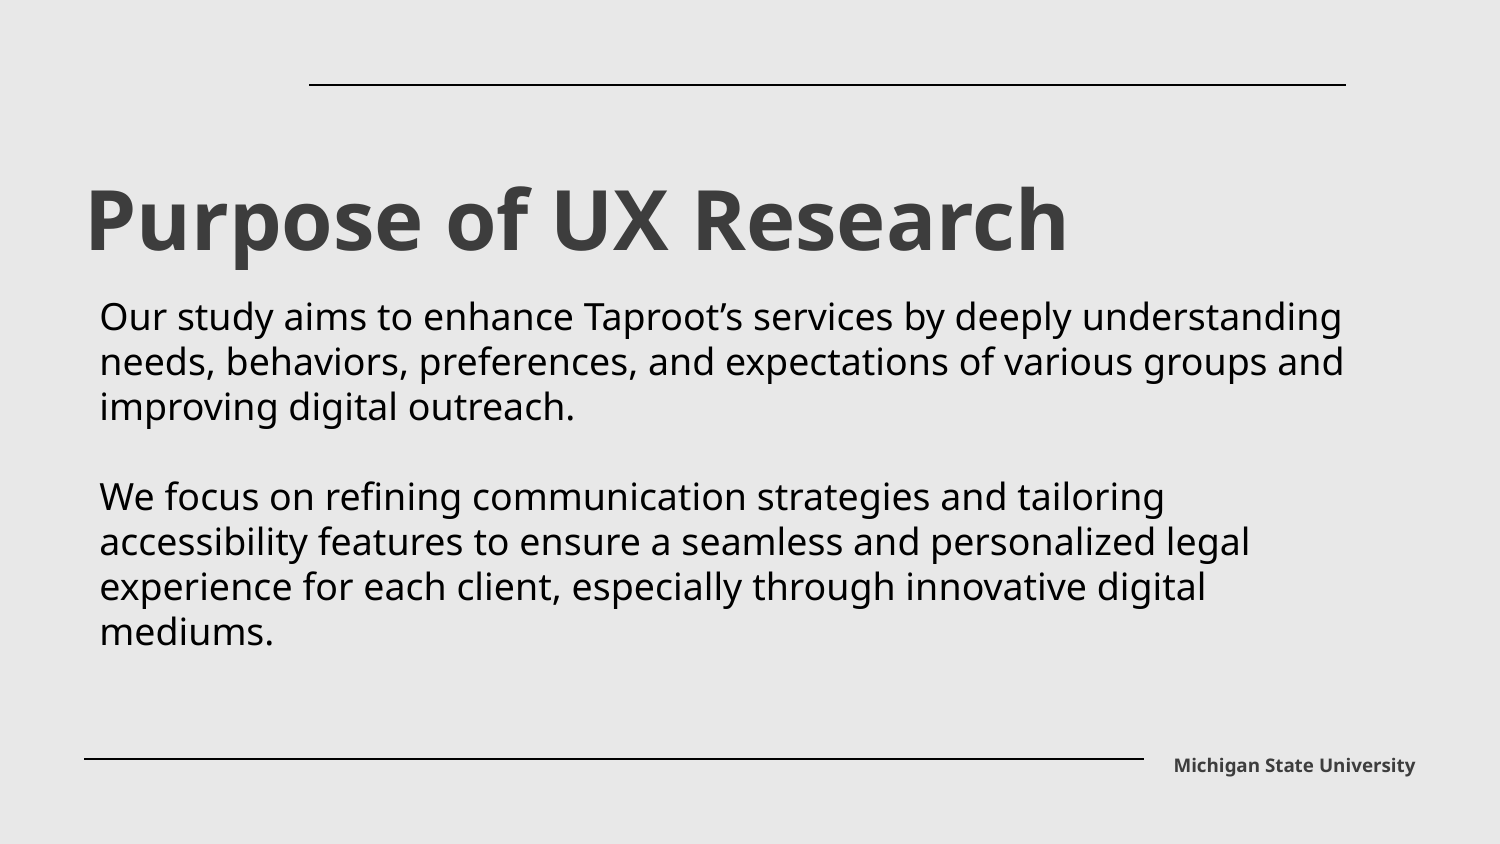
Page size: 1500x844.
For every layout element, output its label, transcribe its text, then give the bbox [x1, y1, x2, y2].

text_box Our study aims to enhance Taproot’s services by deeply understanding needs, behaviors, preferences, and expectations of various groups and improving digital outreach. We focus on refining communication strategies and tailoring accessibility features to ensure a seamless and personalized legal experience for each client, especially through innovative digital mediums. [84, 277, 1386, 668]
text_box Purpose of UX Research [84, 146, 1212, 267]
text_box Michigan State University [1173, 742, 1416, 776]
